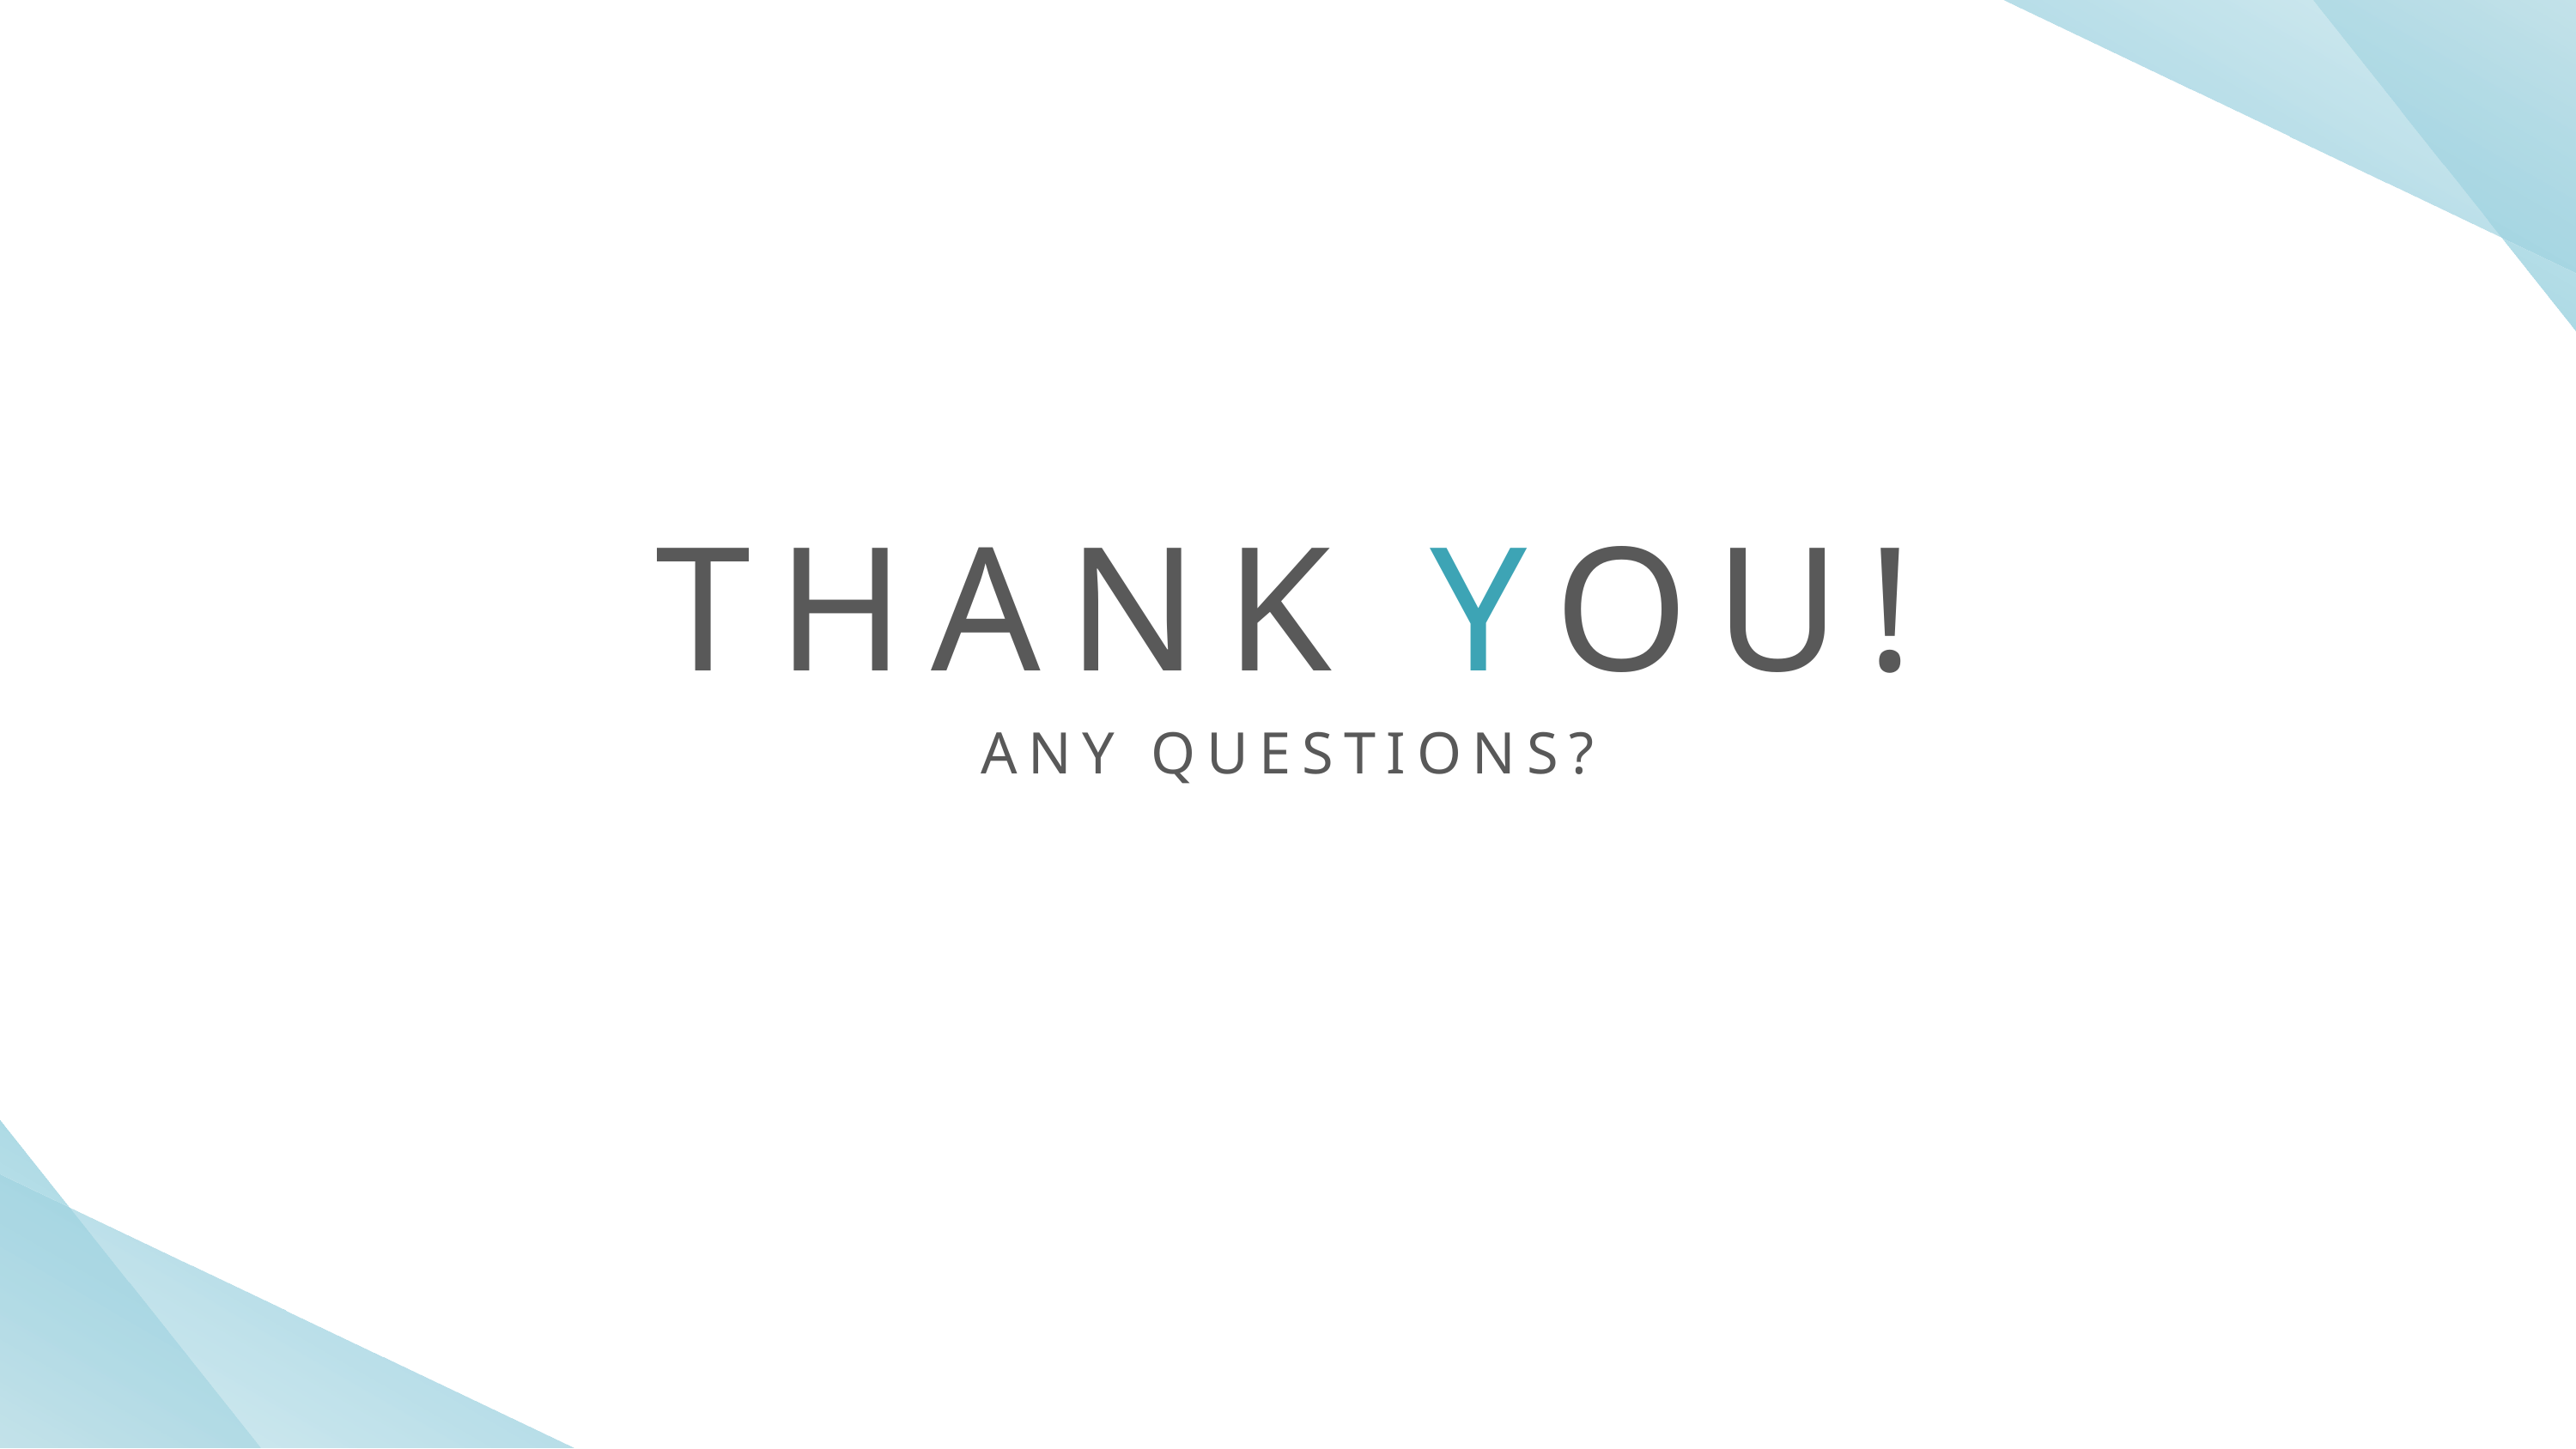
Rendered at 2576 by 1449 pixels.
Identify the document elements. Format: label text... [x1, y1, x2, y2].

list THANK YOU! [305, 476, 2264, 712]
list ANY QUESTIONS? [308, 718, 2268, 991]
